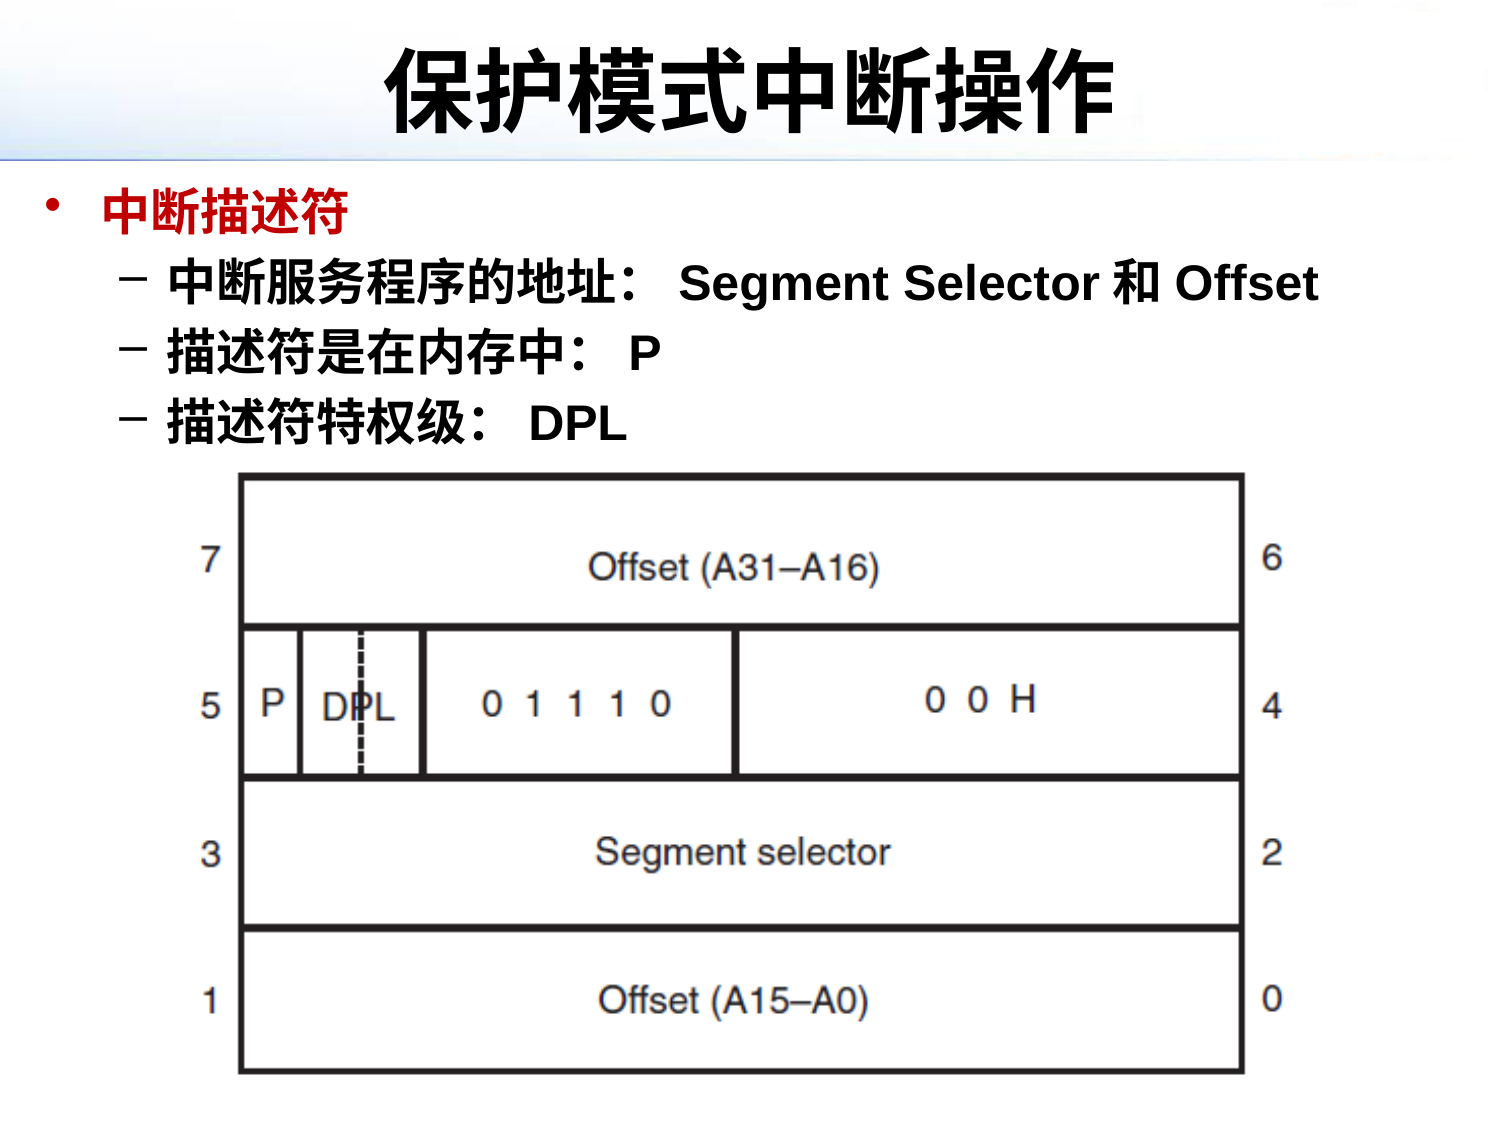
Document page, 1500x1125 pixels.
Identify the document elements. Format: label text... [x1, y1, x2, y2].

picture [194, 467, 1292, 1083]
list 中断描述符 中断服务程序的地址：Segment Selector和Offset 描述符是在内存中：P 描述符特权级：DPL [29, 172, 1459, 468]
title 保护模式中断操作 [29, 31, 1471, 147]
picture [0, 0, 1500, 161]
